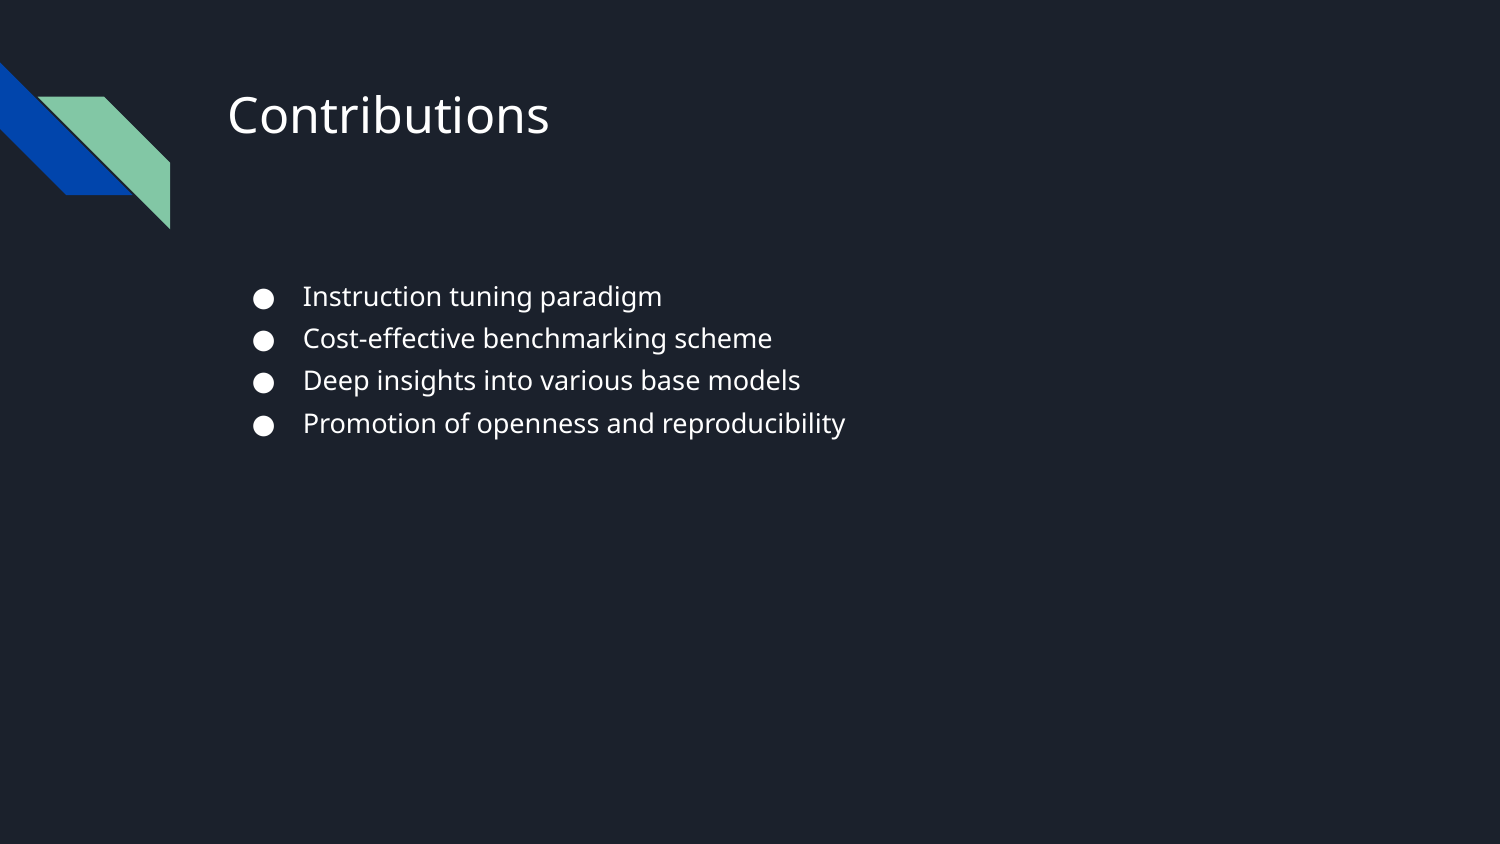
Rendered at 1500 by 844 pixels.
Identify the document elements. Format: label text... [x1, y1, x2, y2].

list Instruction tuning paradigm Cost-effective benchmarking scheme Deep insights into various base models Promotion of openness and reproducibility [212, 257, 1368, 735]
title Contributions [212, 64, 1368, 215]
